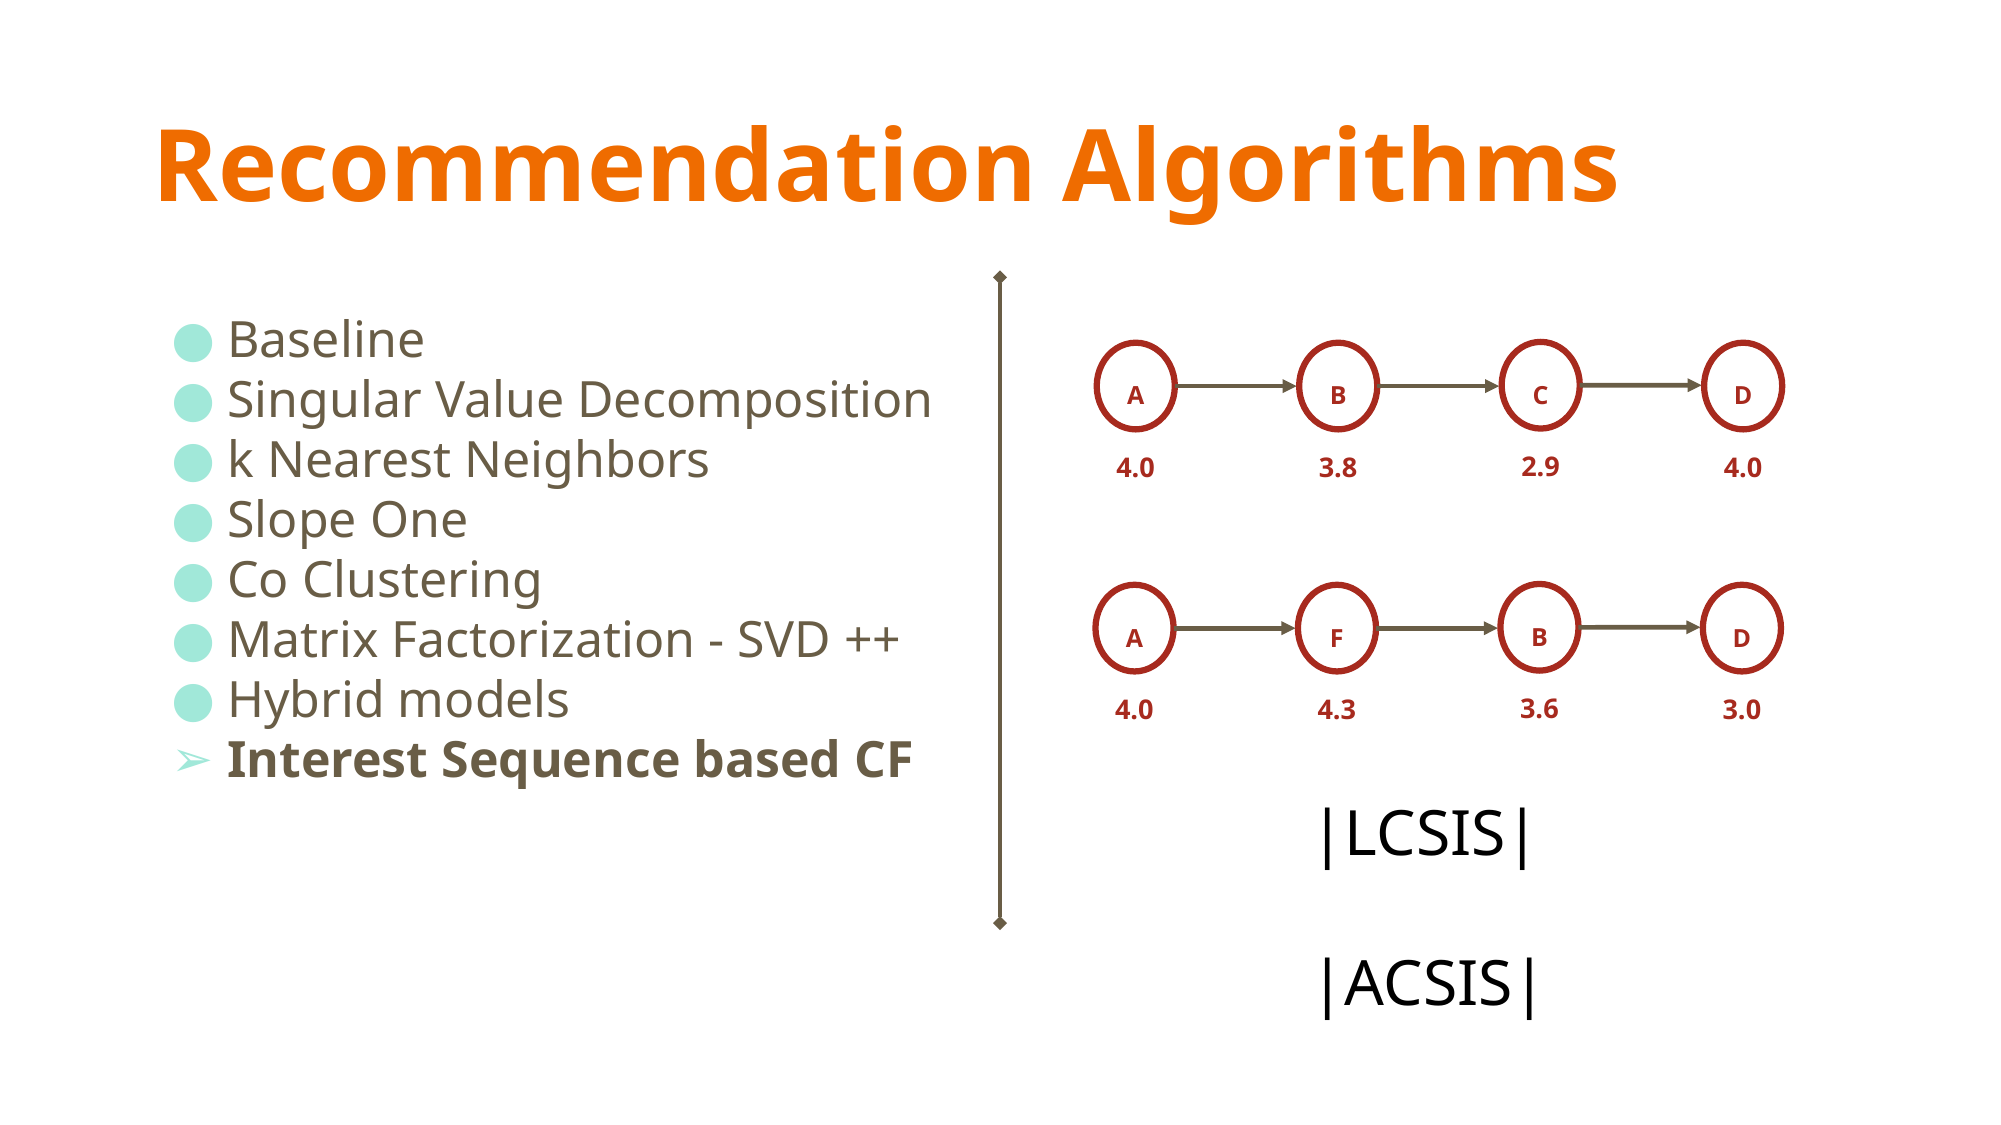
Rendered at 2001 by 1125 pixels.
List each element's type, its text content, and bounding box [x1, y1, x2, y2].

text_box |LCSIS| |ACSIS| [1295, 777, 1579, 1036]
list Baseline Singular Value Decomposition k Nearest Neighbors Slope One Co Clustering Matrix Factorization - SVD ++ Hybrid models Interest Sequence based CF [137, 299, 988, 1014]
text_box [1048, 341, 1830, 746]
title Recommendation Algorithms [137, 59, 1863, 278]
